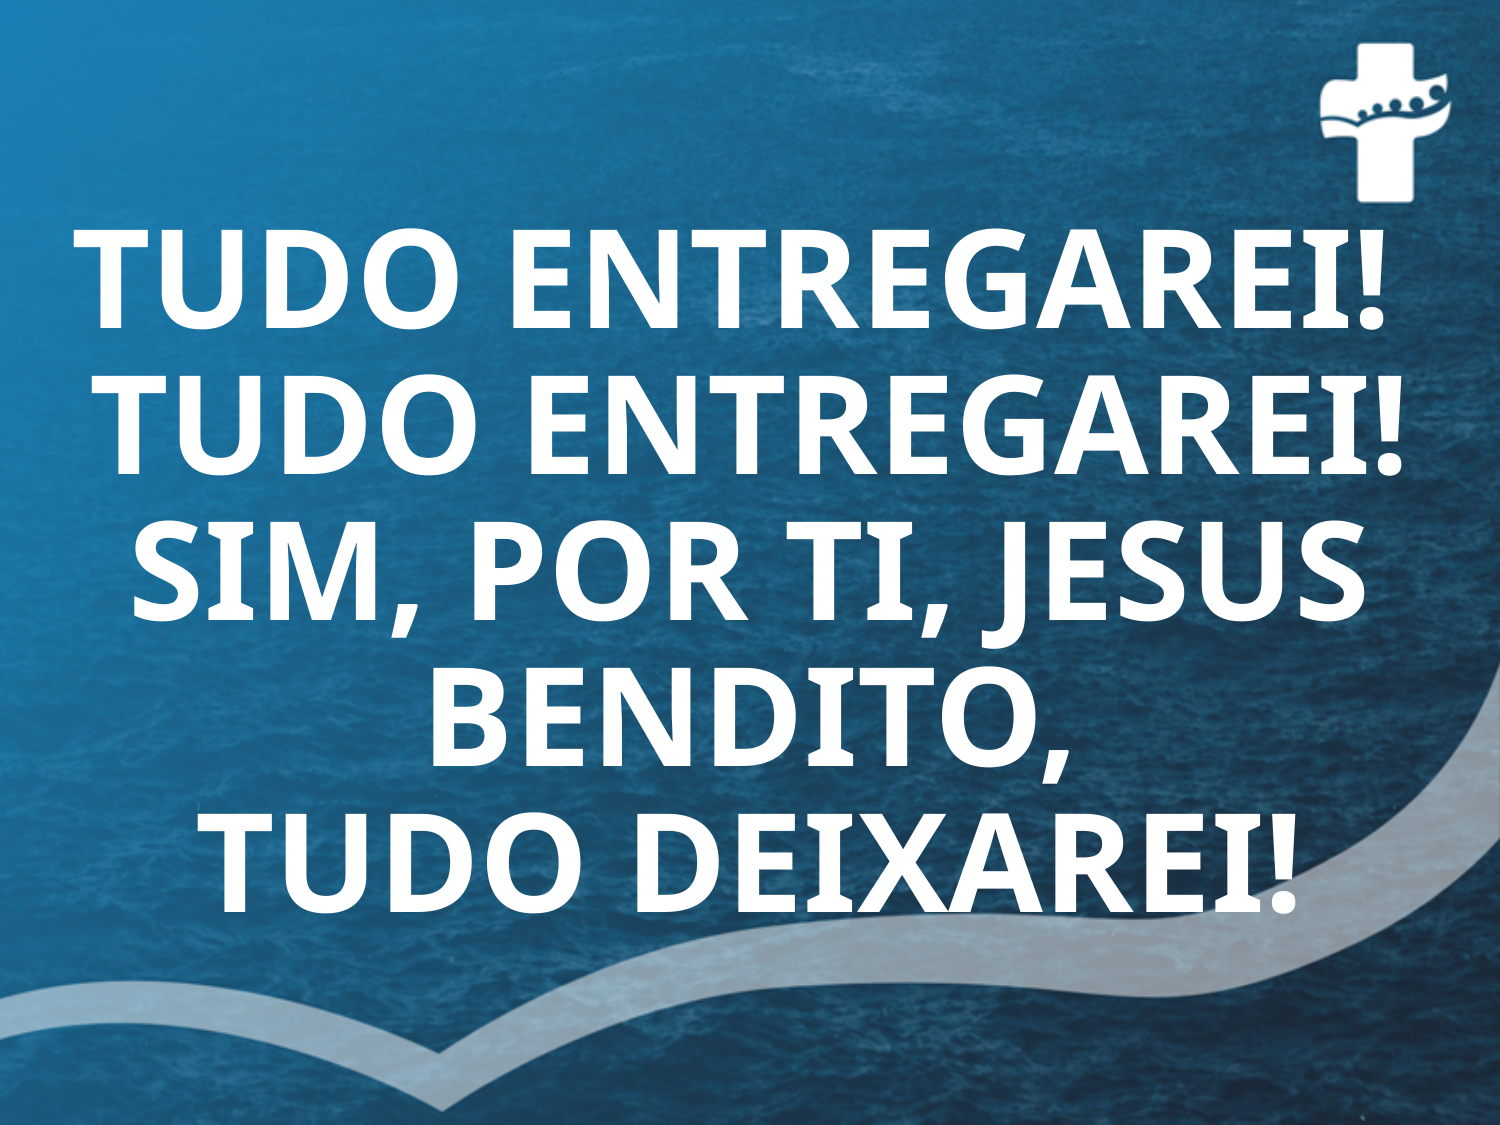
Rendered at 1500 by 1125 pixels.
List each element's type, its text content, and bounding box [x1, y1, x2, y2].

picture [0, 670, 1500, 1125]
picture [0, 0, 1500, 481]
title TUDO ENTREGAREI! TUDO ENTREGAREI! SIM, POR TI, JESUS BENDITO, TUDO DEIXAREI! [0, 481, 1500, 670]
